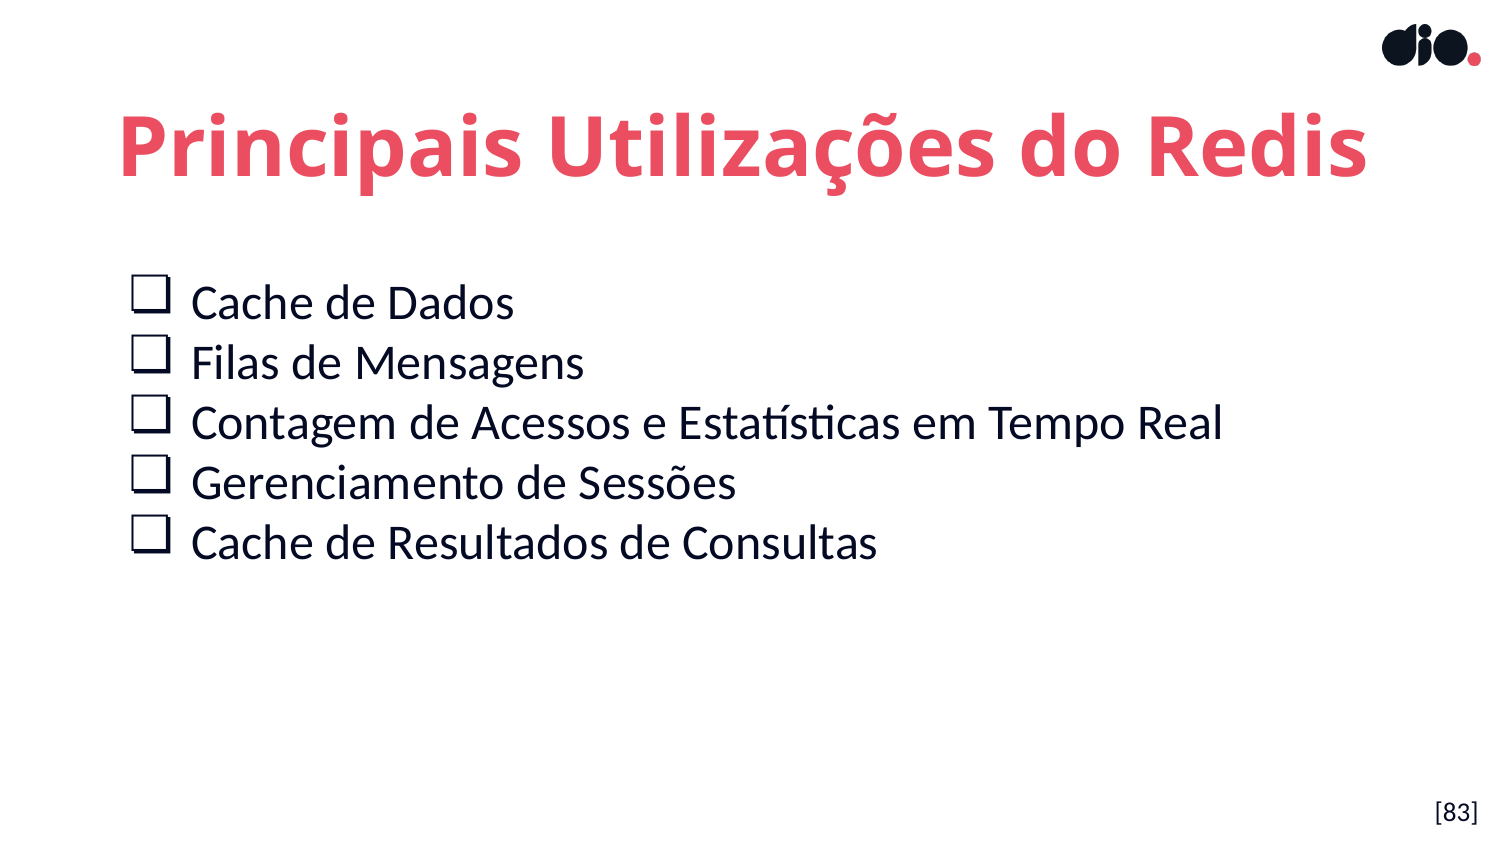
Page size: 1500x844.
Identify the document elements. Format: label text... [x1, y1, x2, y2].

slide_number [83] [1403, 779, 1494, 844]
picture [1382, 24, 1481, 67]
text_box Cache de Dados Filas de Mensagens Contagem de Acessos e Estatísticas em Tempo Real Gerenciamento de Sessões Cache de Resultados de Consultas [101, 254, 1417, 585]
text_box Principais Utilizações do Redis [101, 65, 1417, 205]
